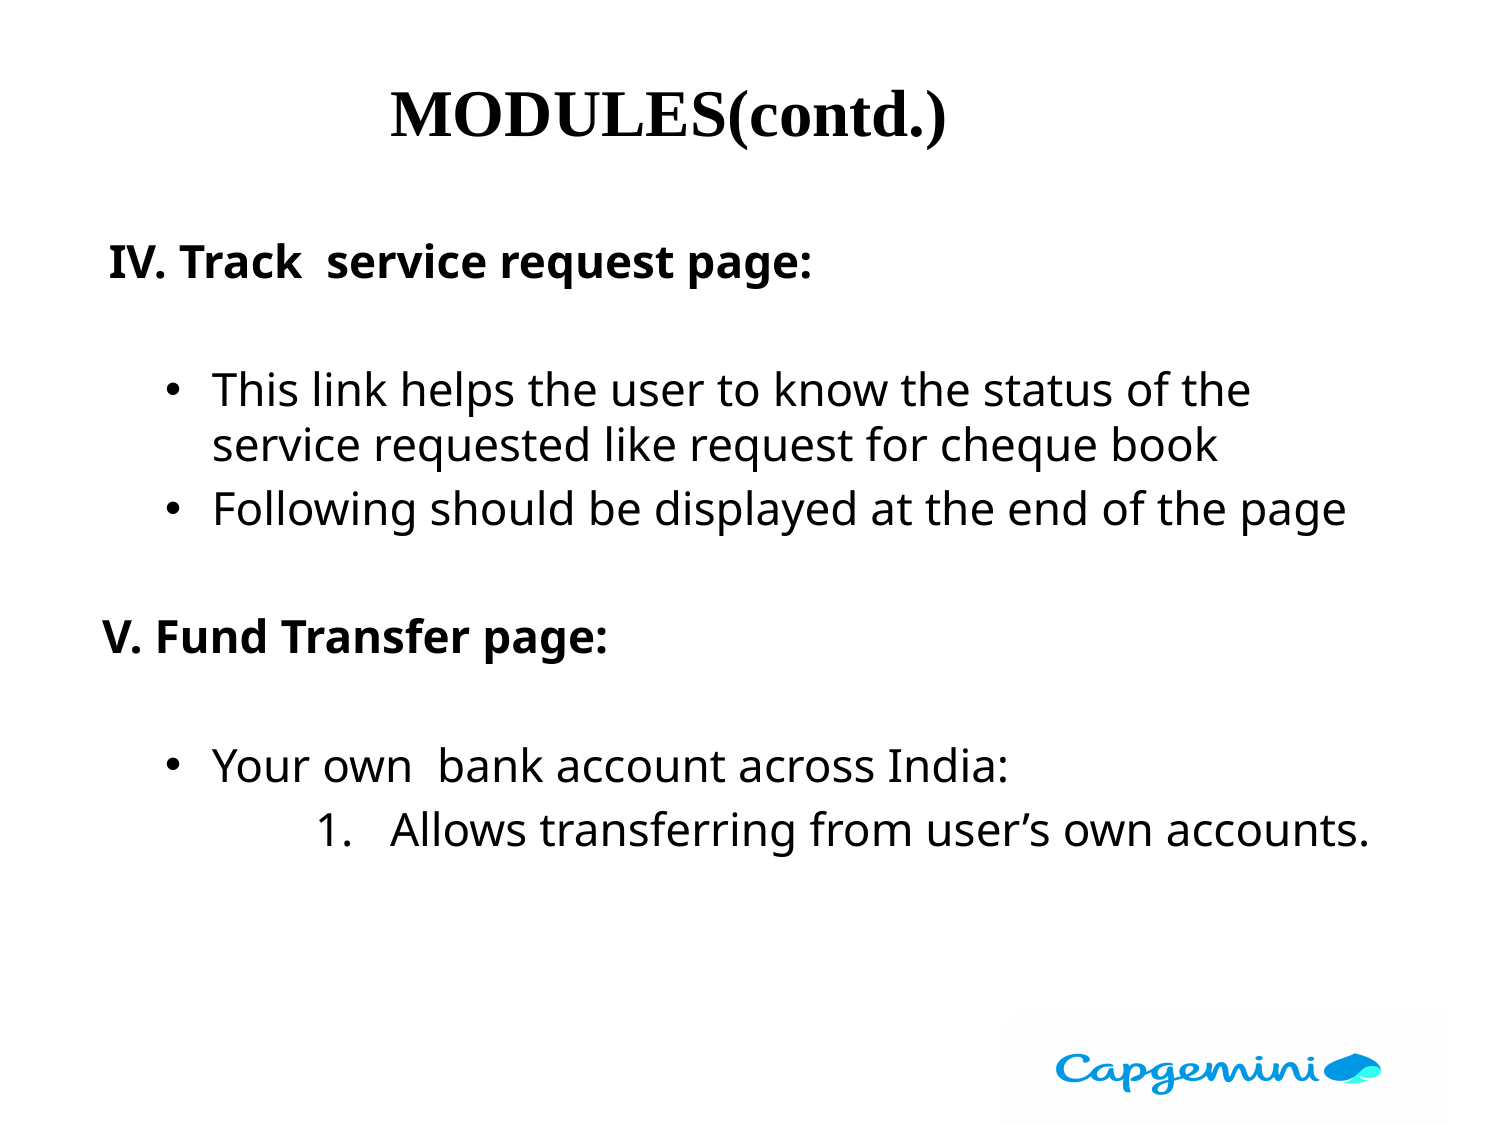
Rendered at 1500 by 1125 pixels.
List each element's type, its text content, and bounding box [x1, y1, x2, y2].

picture [999, 1012, 1451, 1125]
list IV. Track service request page: This link helps the user to know the status of the service requested like request for cheque book Following should be displayed at the end of the page V. Fund Transfer page: Your own bank account across India: Allows transferring from user’s own accounts. [75, 224, 1425, 1005]
title MODULES(contd.) [75, 45, 1425, 175]
